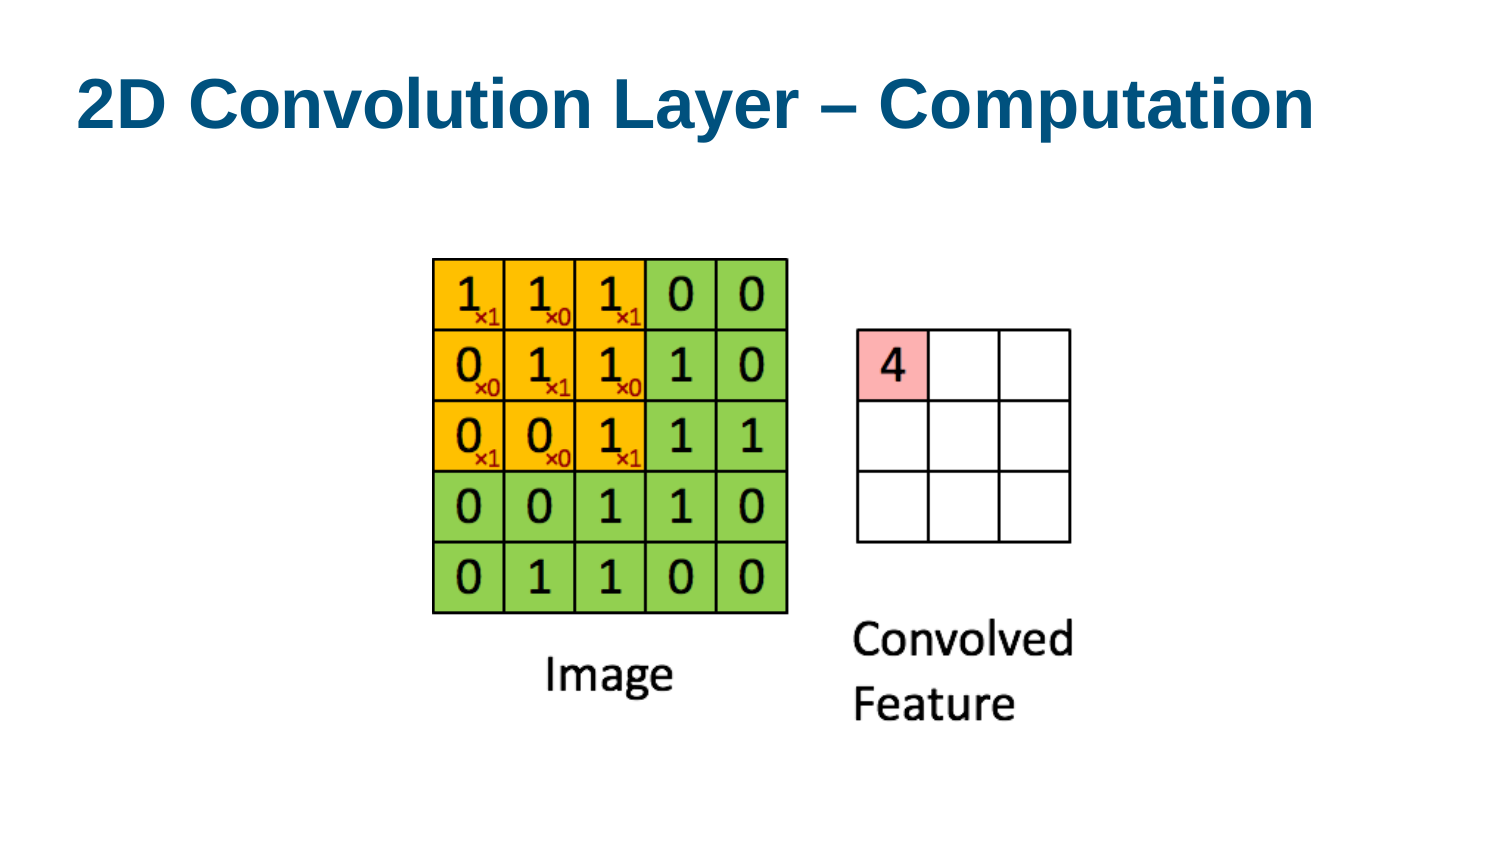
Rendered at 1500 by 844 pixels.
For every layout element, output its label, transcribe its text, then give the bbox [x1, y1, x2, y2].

title 2D Convolution Layer – Computation [74, 55, 1319, 199]
text_box [432, 258, 1073, 722]
